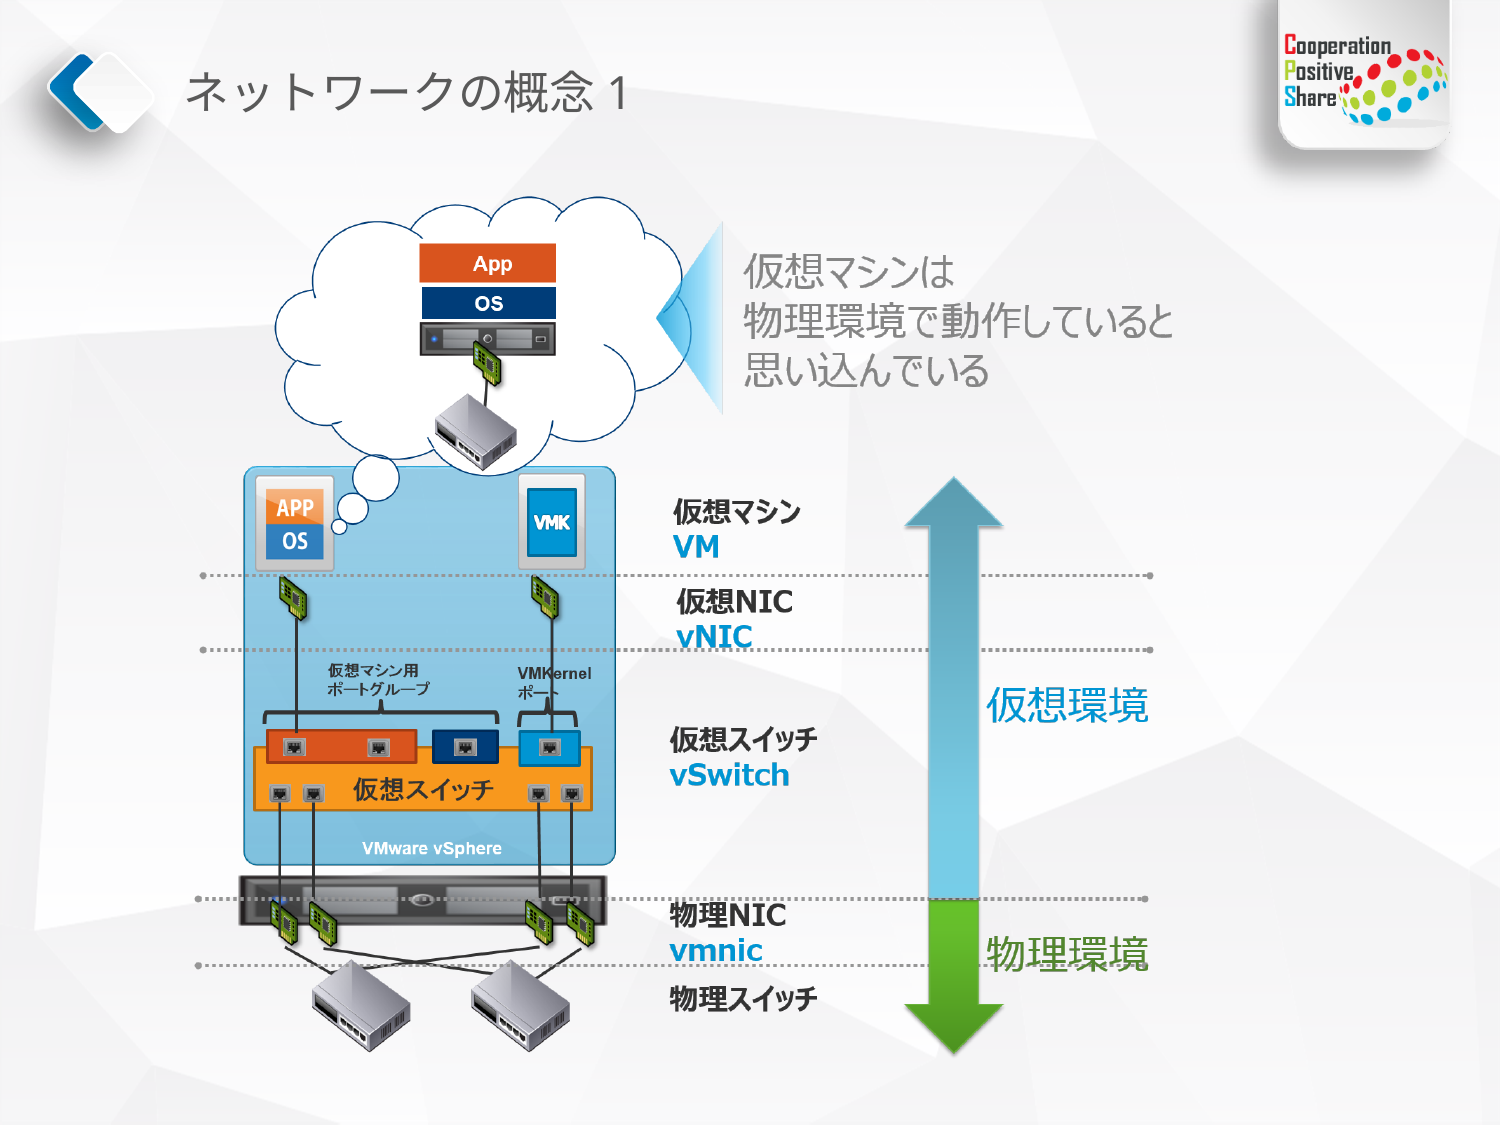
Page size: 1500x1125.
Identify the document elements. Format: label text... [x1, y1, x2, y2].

title ネットワークの概念1 [172, 58, 1140, 131]
picture [0, 0, 1500, 1125]
